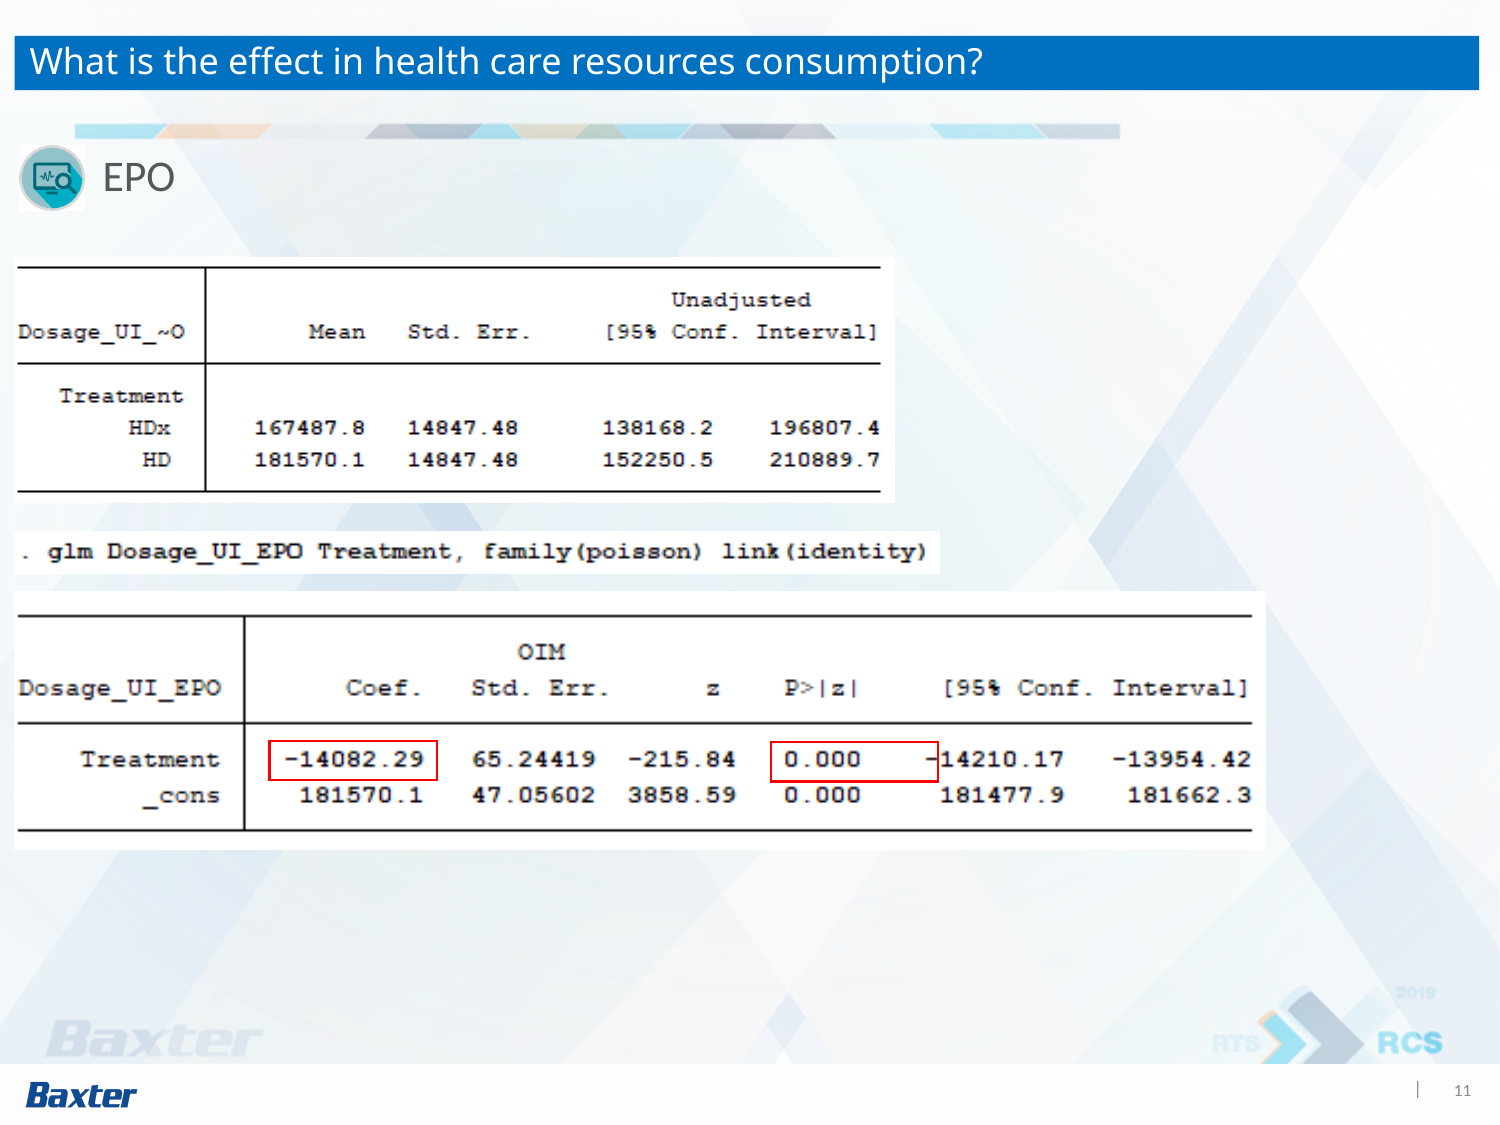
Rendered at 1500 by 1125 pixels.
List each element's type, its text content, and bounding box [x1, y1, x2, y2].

text_box EPO [87, 139, 1423, 208]
title What is the effect in health care resources consumption? [14, 35, 1480, 91]
picture [0, 0, 1500, 1125]
